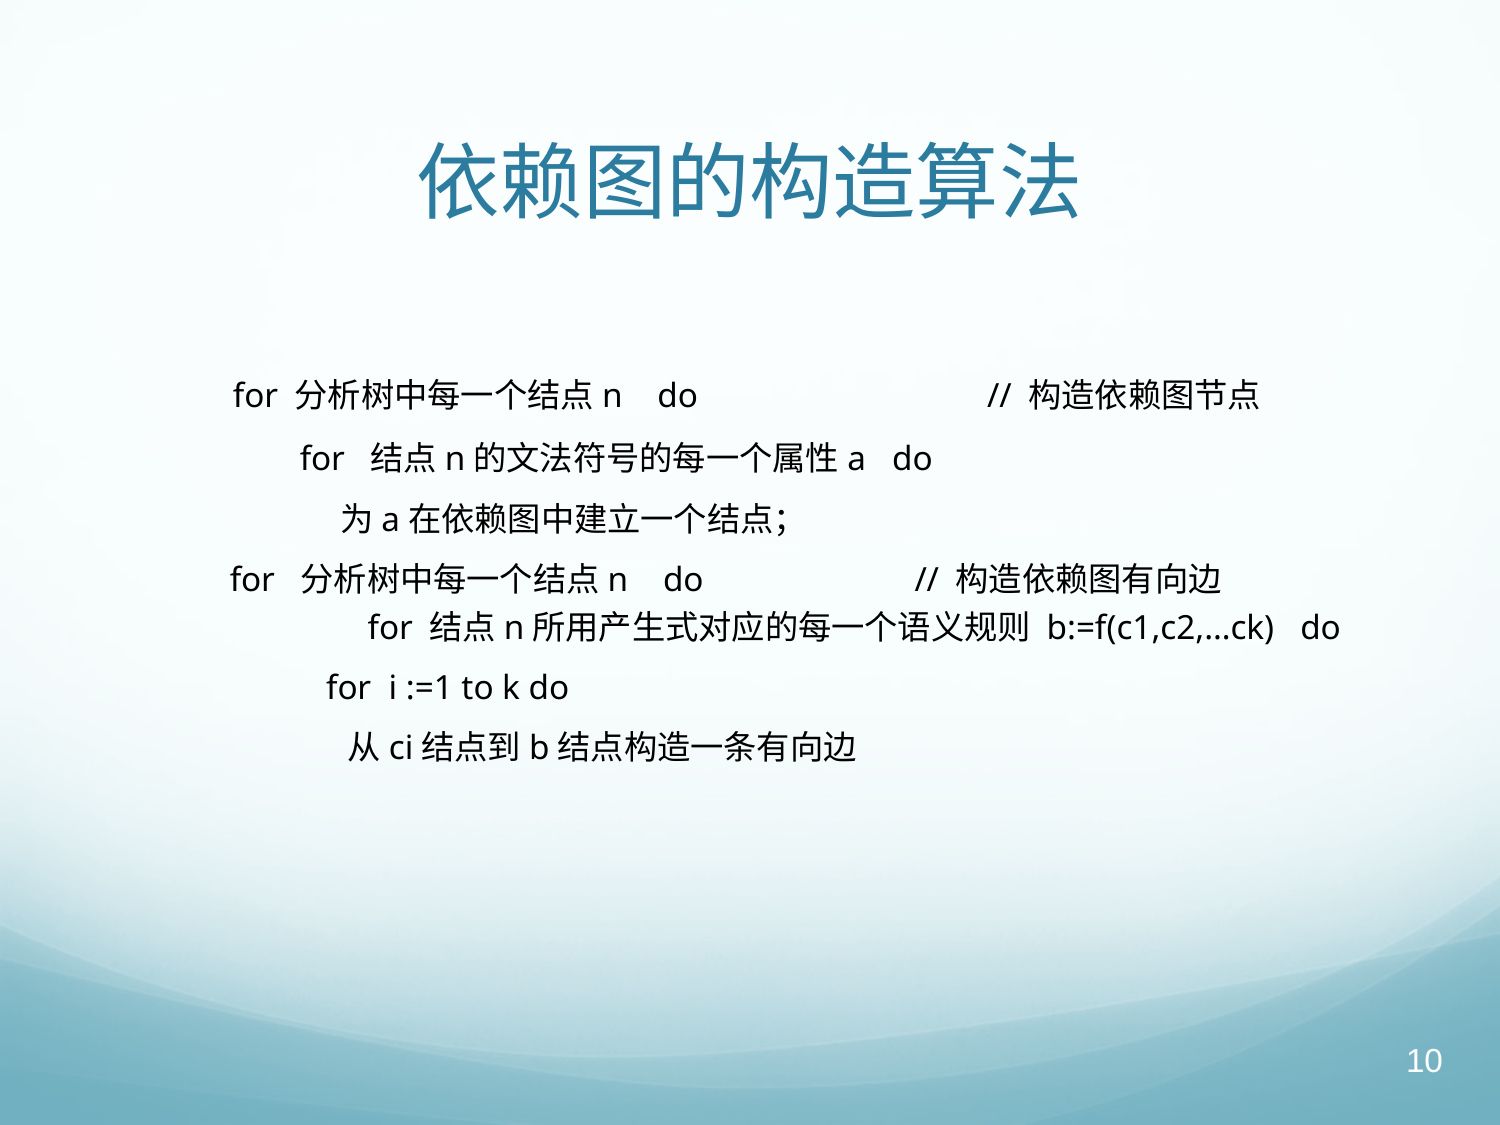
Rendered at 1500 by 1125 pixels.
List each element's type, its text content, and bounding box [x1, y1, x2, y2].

slide_number 10 [1295, 1029, 1459, 1090]
title 依赖图的构造算法 [90, 17, 1410, 237]
list for 分析树中每一个结点n do // 构造依赖图节点 for 结点n的文法符号的每一个属性a do 为a在依赖图中建立一个结点； for 分析树中每一个结点n do // 构造依赖图有向边 for 结点n所用产生式对应的每一个语义规则 b:=f(c1,c2,…ck) do for i :=1 to k do 从ci结点到b结点构造一条有向边 [92, 337, 1412, 825]
